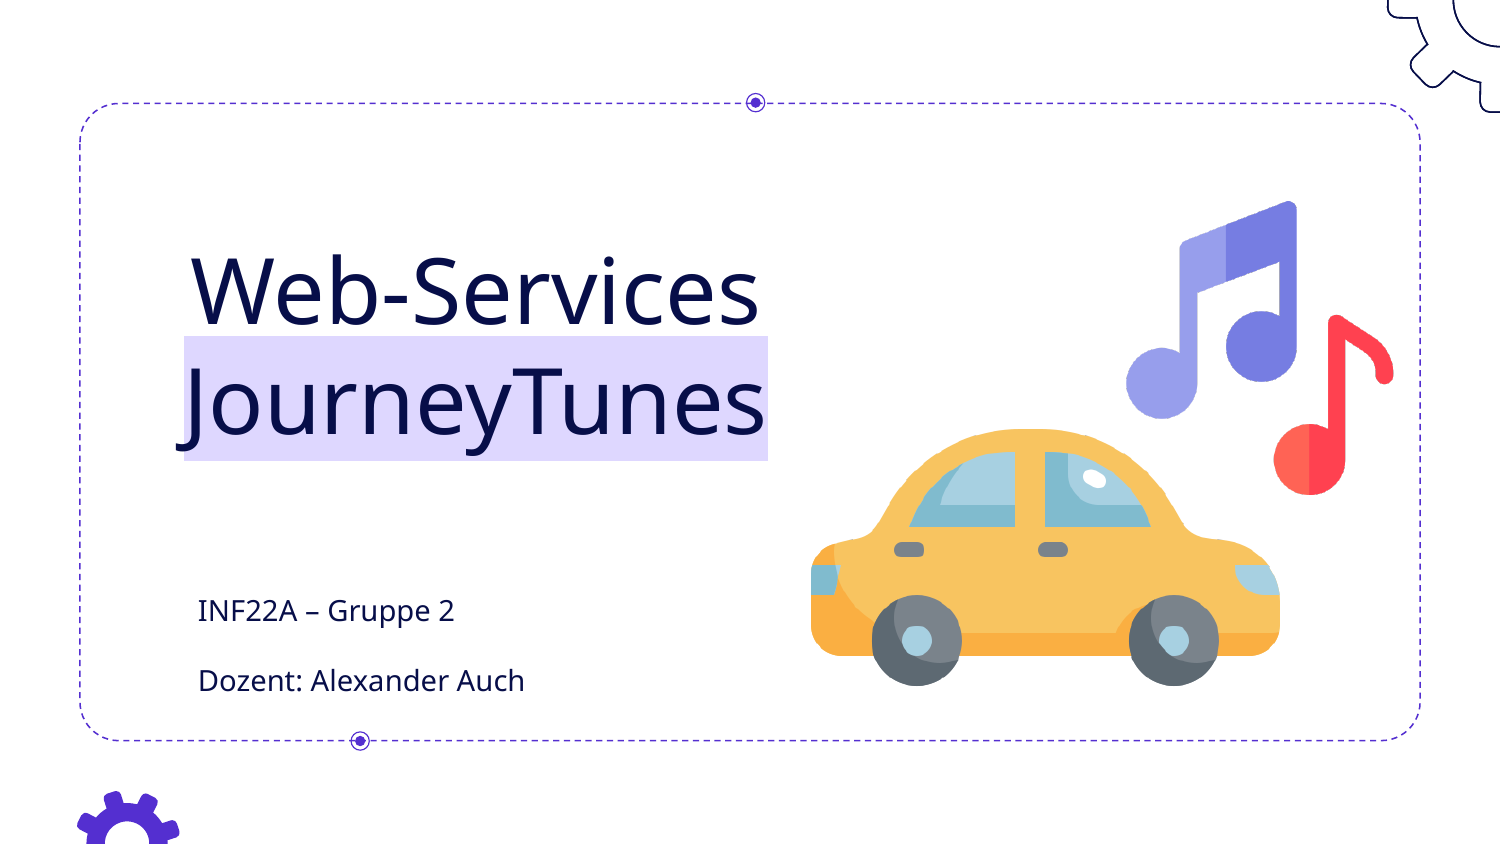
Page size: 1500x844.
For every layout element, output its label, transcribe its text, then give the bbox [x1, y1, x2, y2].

picture [803, 200, 1407, 799]
title Web-Services JourneyTunes [131, 45, 821, 468]
subtitle INF22A – Gruppe 2 Dozent: Alexander Auch [182, 577, 788, 641]
text_box [77, 791, 180, 844]
